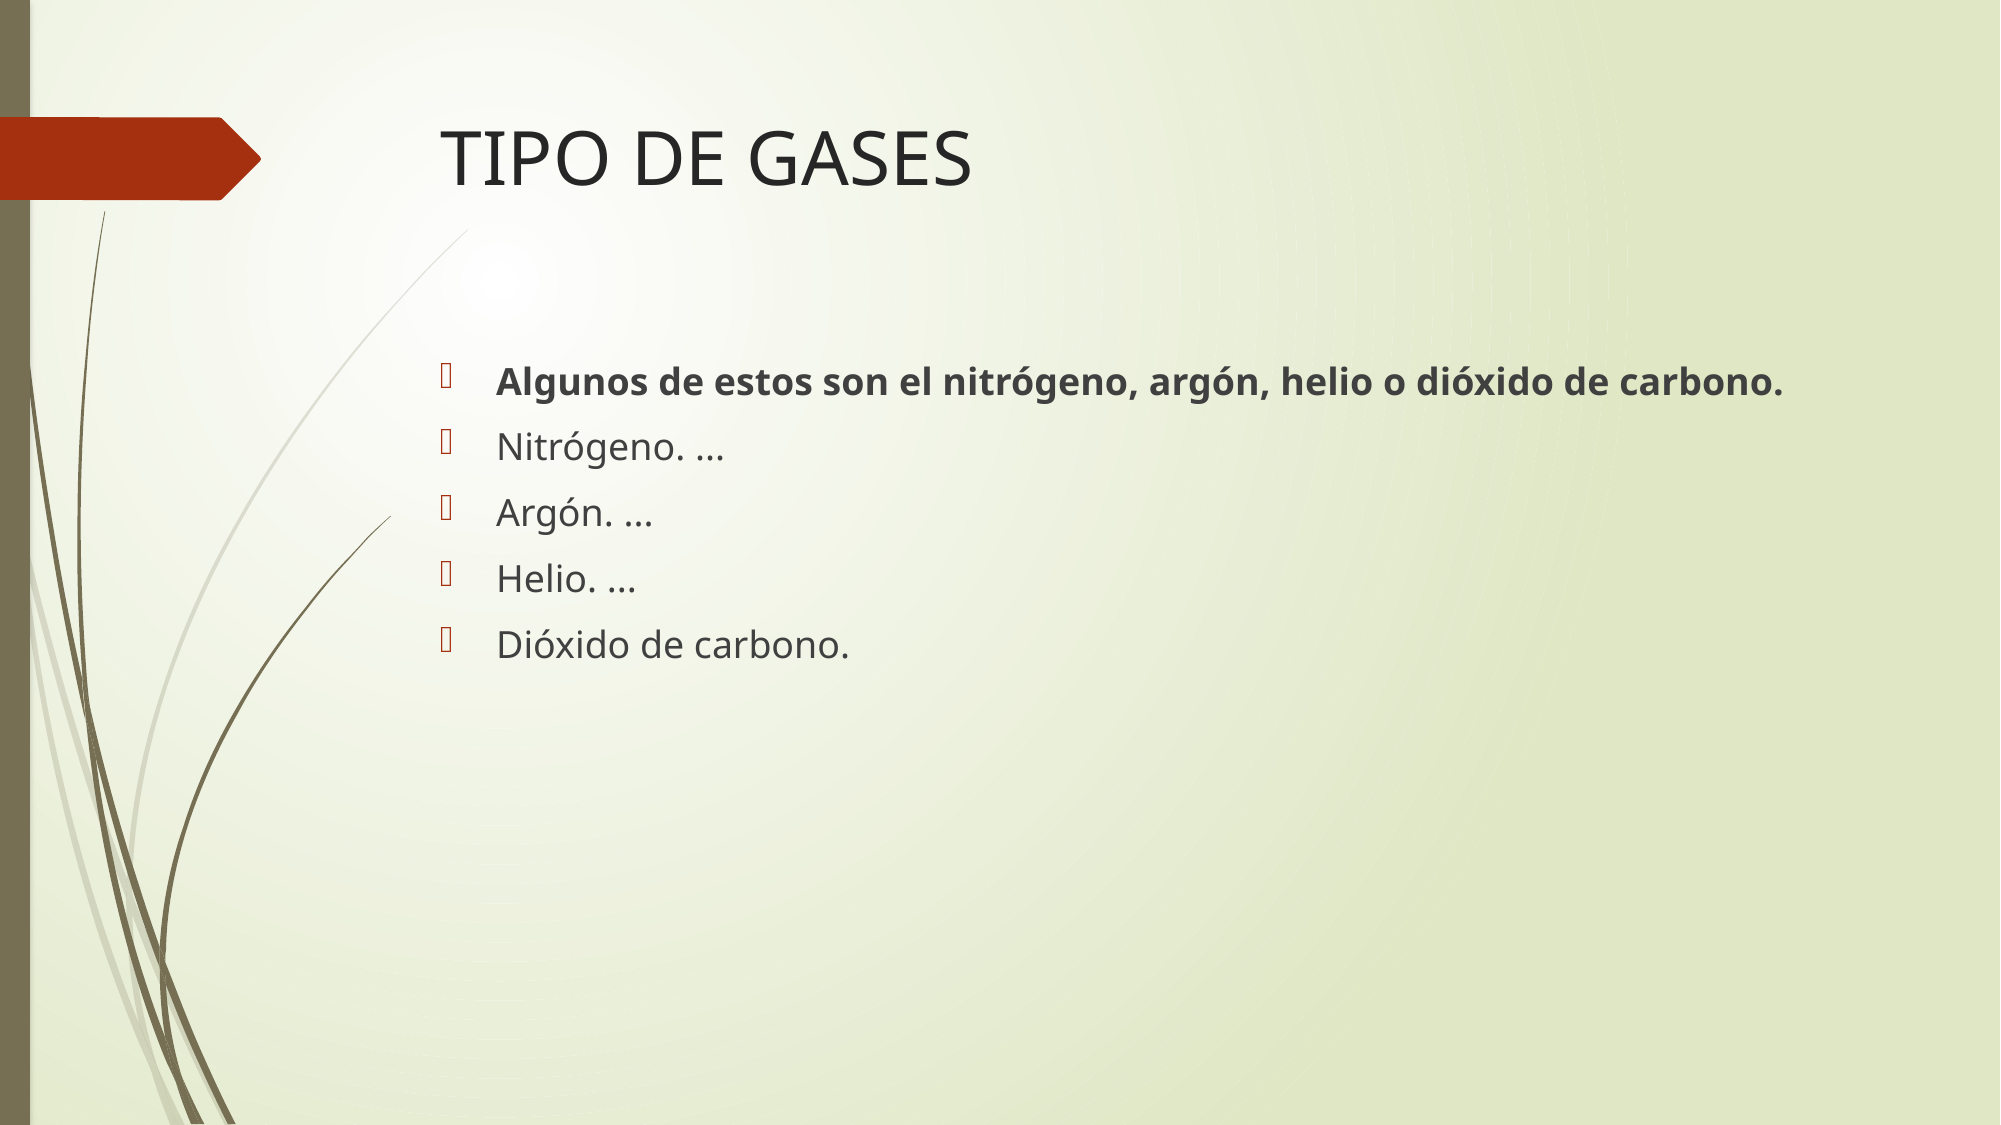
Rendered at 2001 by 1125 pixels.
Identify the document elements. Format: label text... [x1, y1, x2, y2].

list Algunos de estos son el nitrógeno, argón, helio o dióxido de carbono. Nitrógeno. ... Argón. ... Helio. ... Dióxido de carbono. [424, 350, 1888, 970]
title TIPO DE GASES [425, 102, 1888, 313]
